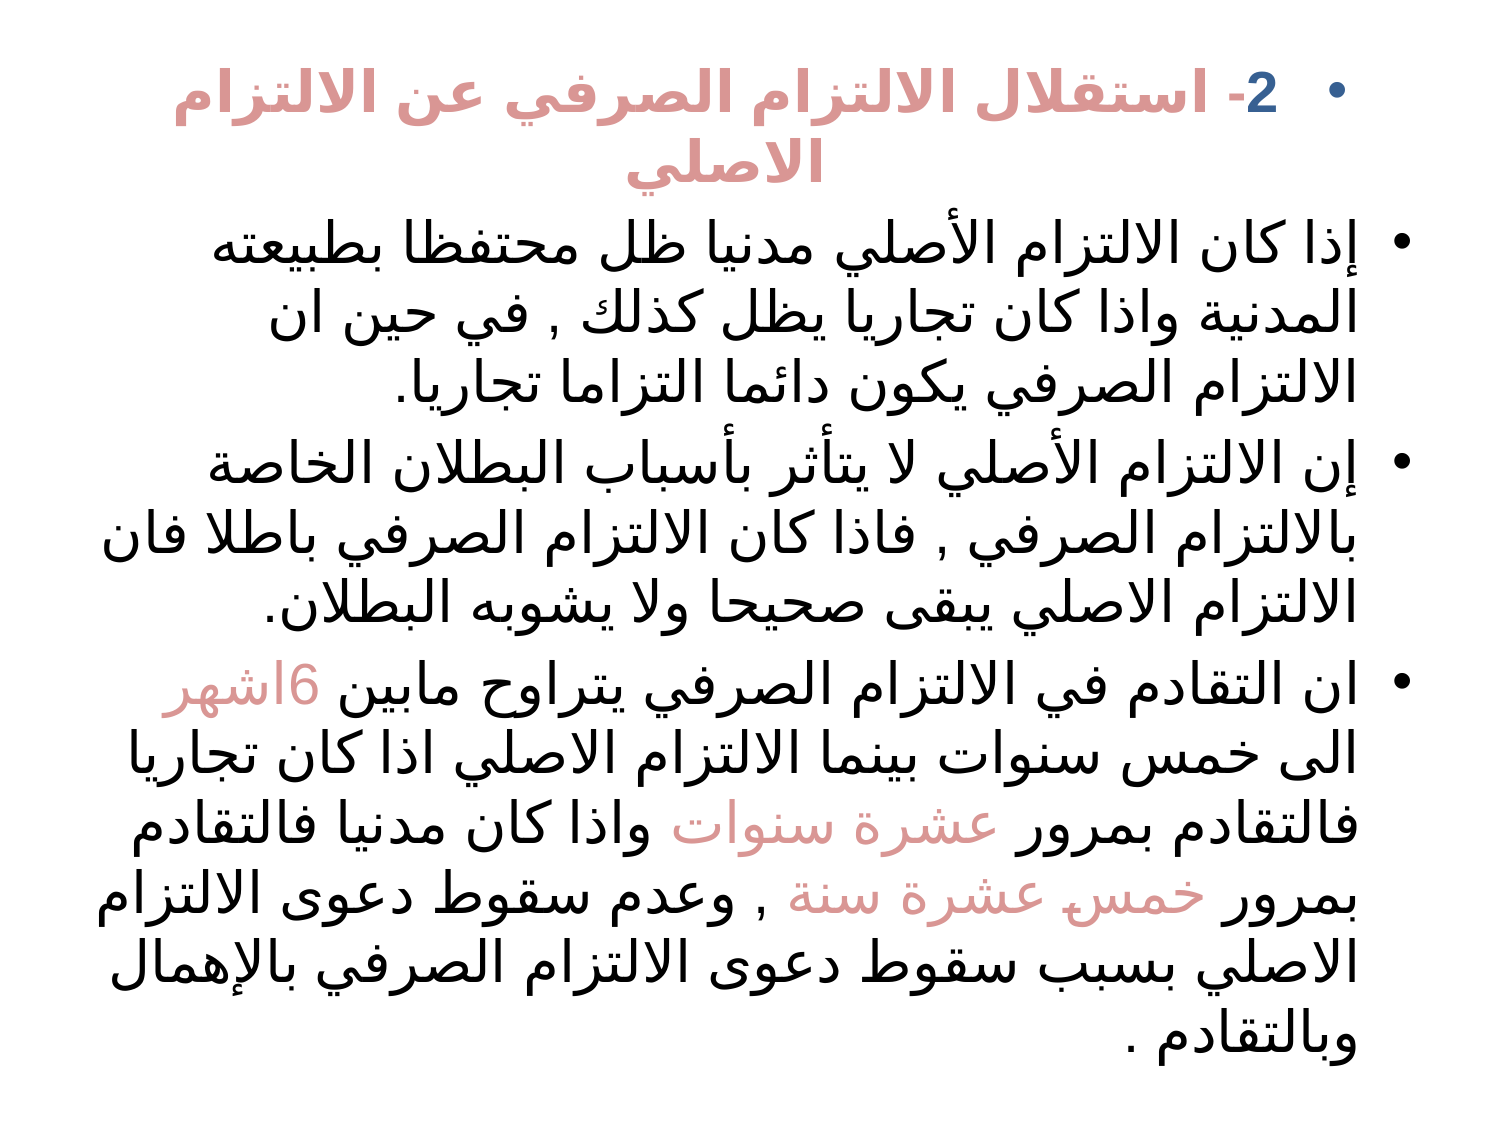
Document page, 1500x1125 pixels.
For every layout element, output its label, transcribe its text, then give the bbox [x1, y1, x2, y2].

list 2- استقلال الالتزام الصرفي عن الالتزام الاصلي إذا كان الالتزام الأصلي مدنيا ظل محتفظا بطبيعته المدنية واذا كان تجاريا يظل كذلك , في حين ان الالتزام الصرفي يكون دائما التزاما تجاريا. إن الالتزام الأصلي لا يتأثر بأسباب البطلان الخاصة بالالتزام الصرفي , فاذا كان الالتزام الصرفي باطلا فان الالتزام الاصلي يبقى صحيحا ولا يشوبه البطلان. ان التقادم في الالتزام الصرفي يتراوح مابين 6اشهر الى خمس سنوات بينما الالتزام الاصلي اذا كان تجاريا فالتقادم بمرور عشرة سنوات واذا كان مدنيا فالتقادم بمرور خمس عشرة سنة , وعدم سقوط دعوى الالتزام الاصلي بسبب سقوط دعوى الالتزام الصرفي بالإهمال وبالتقادم . [75, 46, 1425, 1090]
